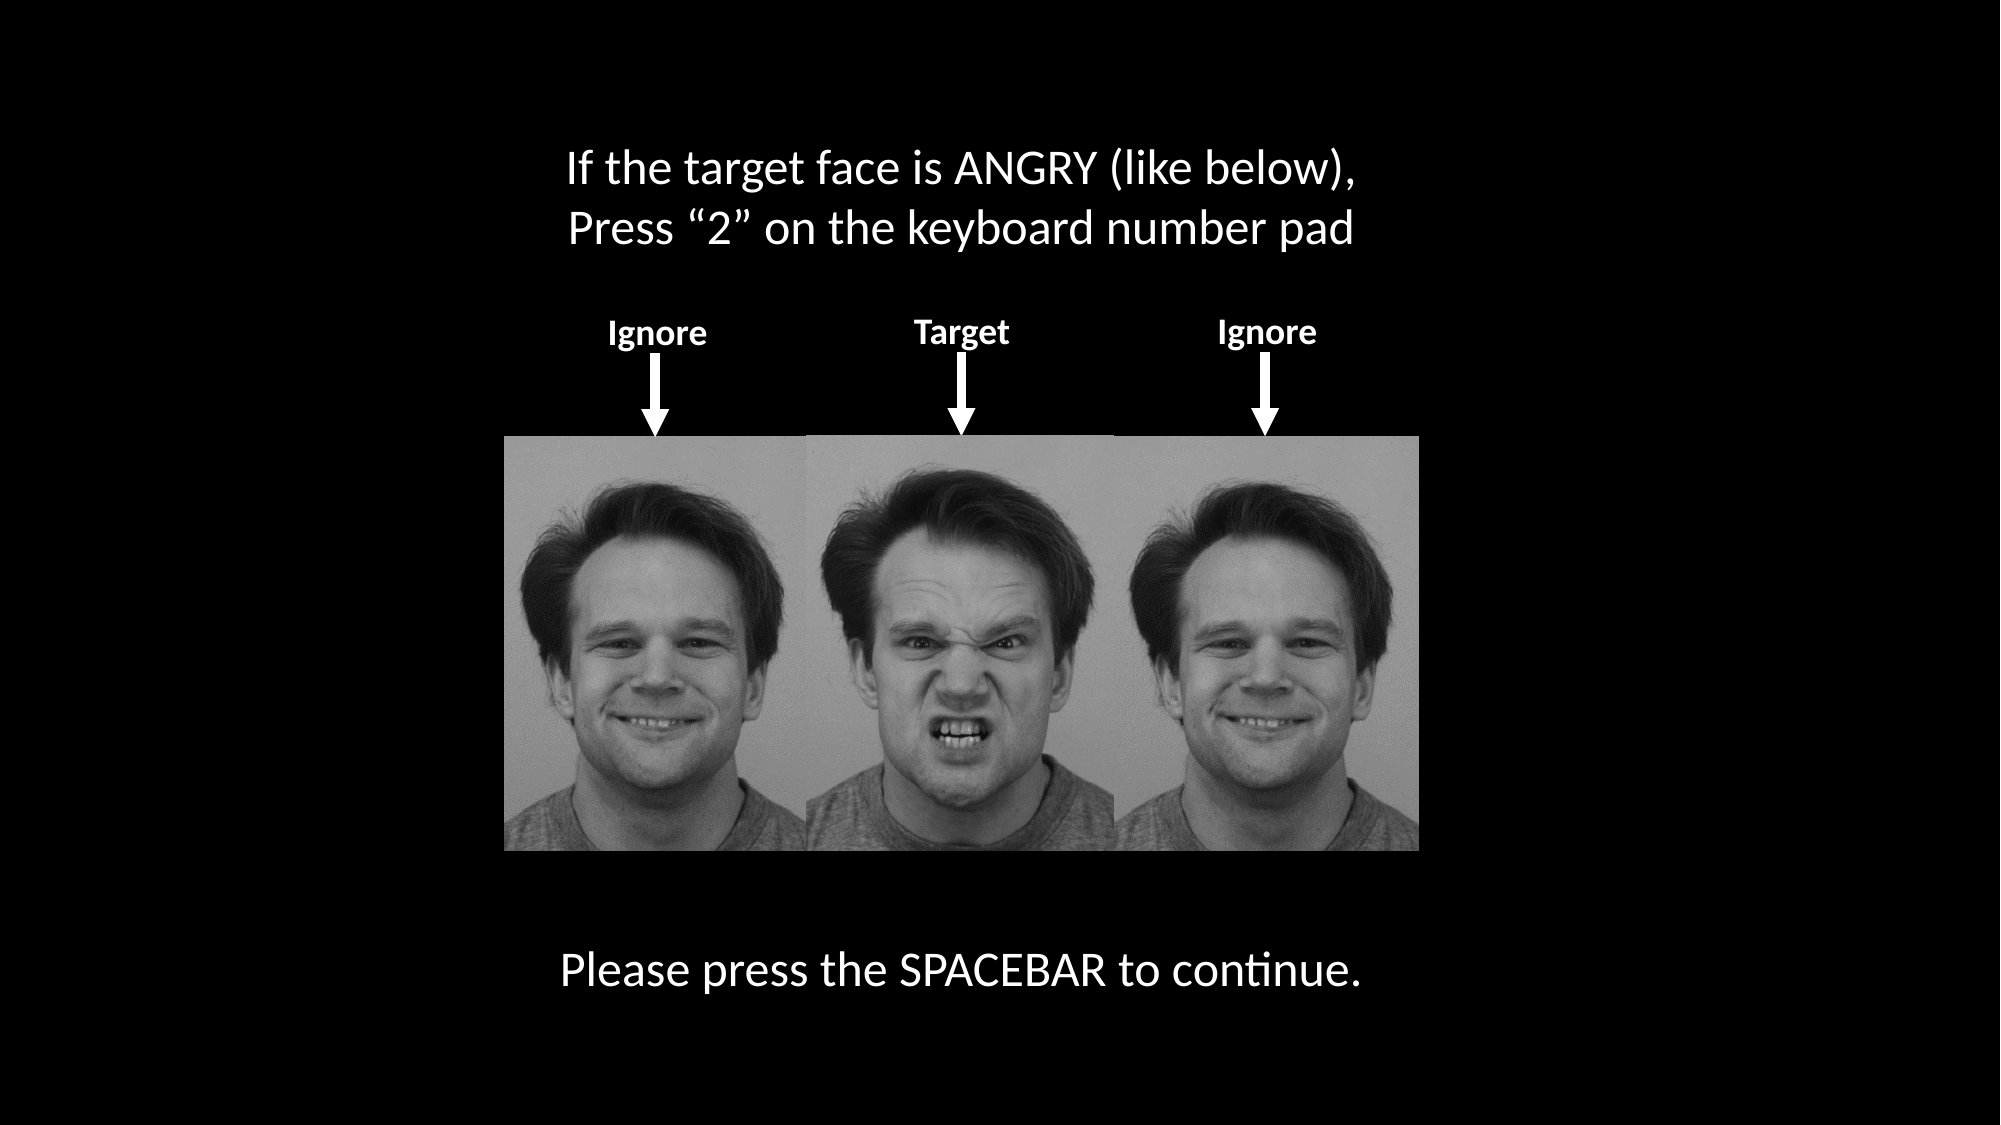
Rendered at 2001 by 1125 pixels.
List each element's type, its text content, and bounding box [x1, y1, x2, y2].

picture [504, 435, 1419, 852]
text_box If the target face is ANGRY (like below), Press “2” on the keyboard number pad [124, 127, 1798, 262]
text_box Please press the SPACEBAR to continue. [545, 928, 1378, 1004]
text_box Ignore [592, 300, 723, 361]
text_box Ignore [1202, 299, 1333, 360]
text_box Target [899, 299, 1026, 360]
